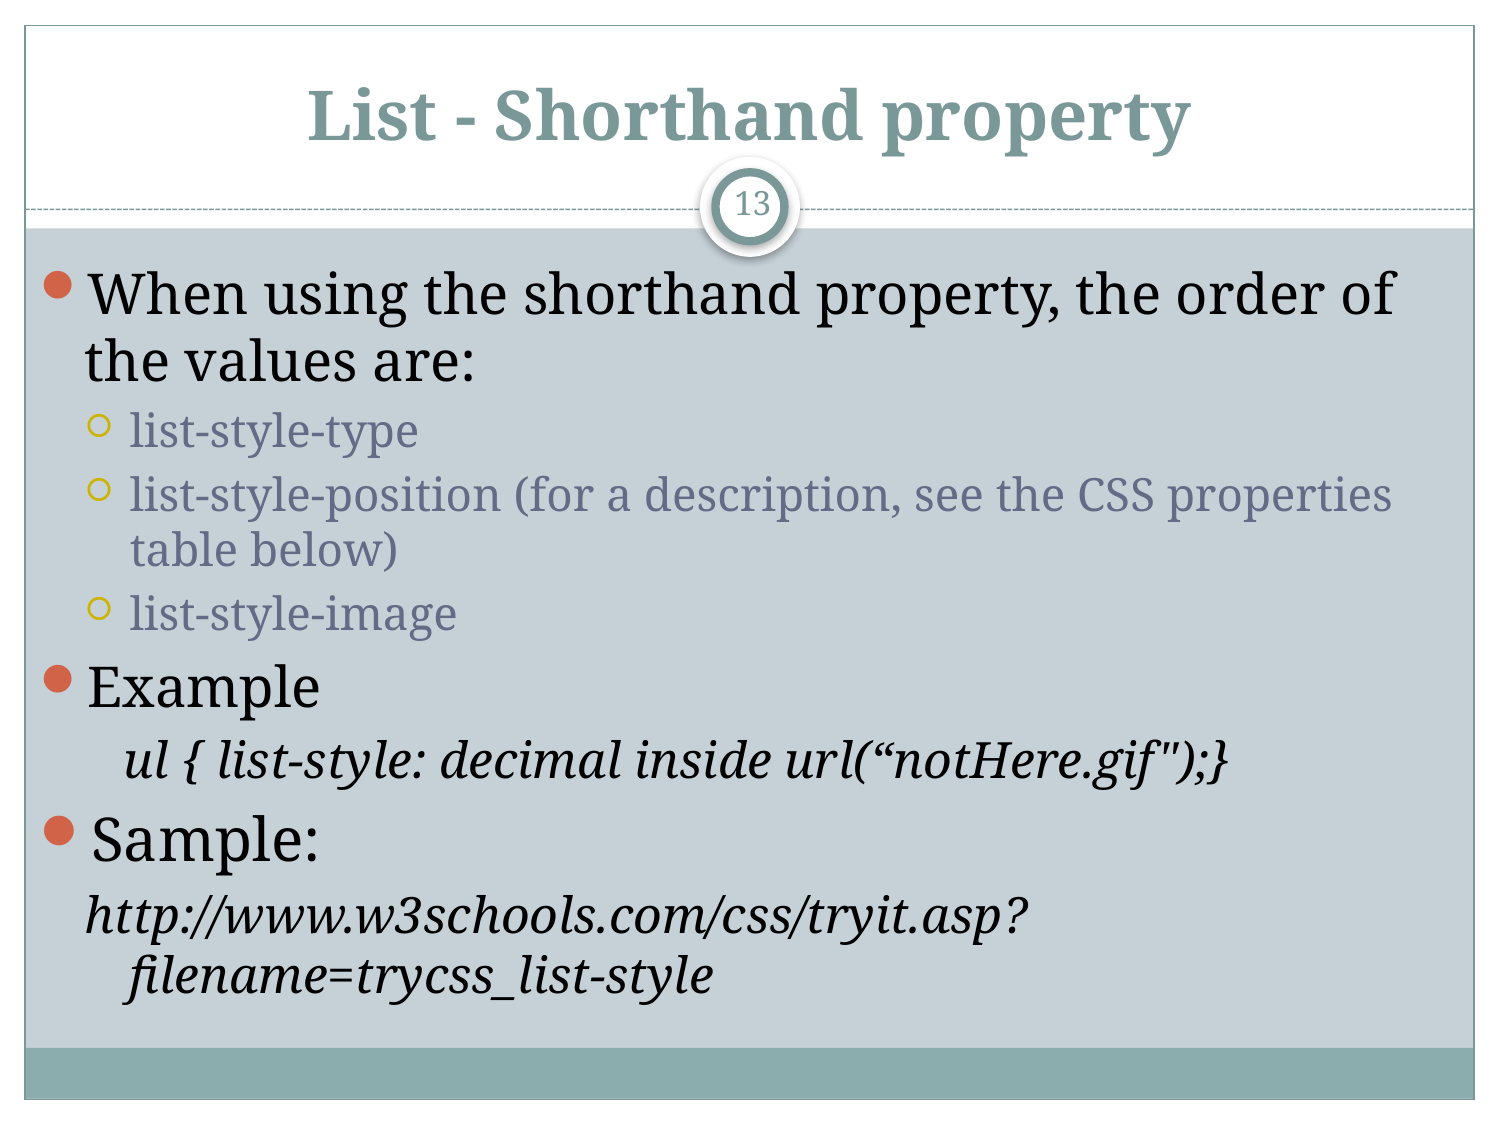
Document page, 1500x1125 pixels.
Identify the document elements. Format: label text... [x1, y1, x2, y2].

title List - Shorthand property [49, 37, 1450, 162]
list When using the shorthand property, the order of the values are: list-style-type list-style-position (for a description, see the CSS properties table below) list-style-image Example ul { list-style: decimal inside url(“notHere.gif");} Sample: http://www.w3schools.com/css/tryit.asp?filename=trycss_list-style [24, 250, 1475, 1050]
slide_number 13 [715, 168, 791, 241]
